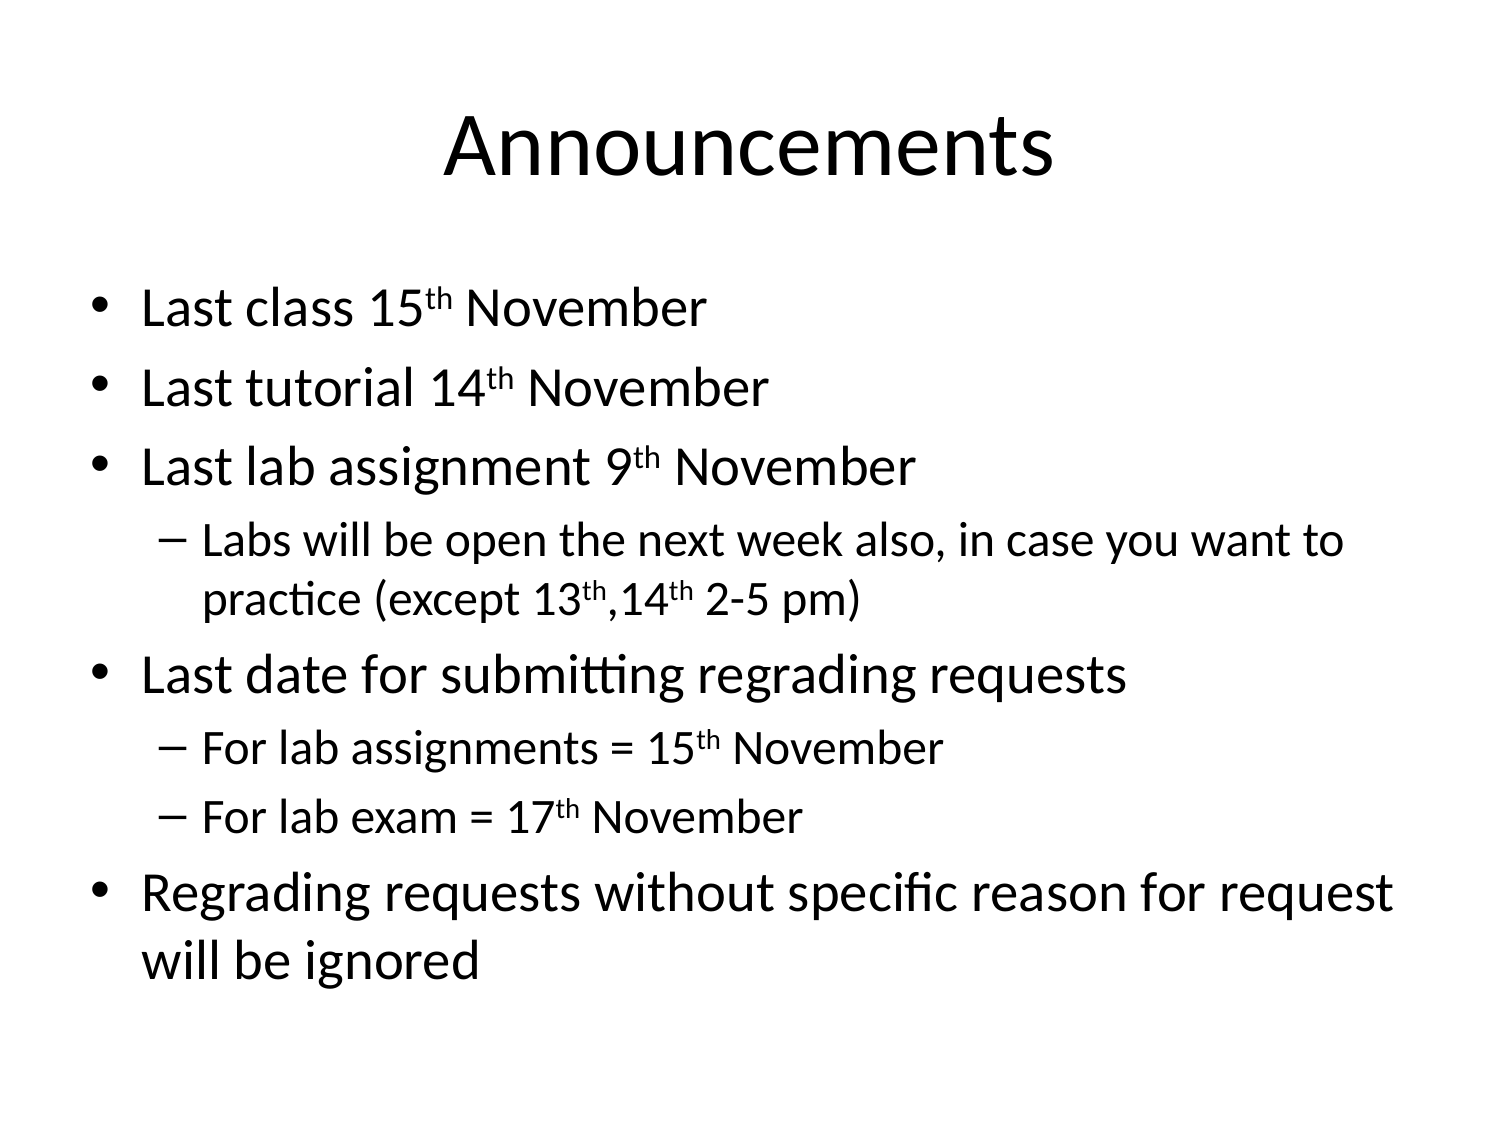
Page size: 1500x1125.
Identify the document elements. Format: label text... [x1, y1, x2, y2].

title Announcements [75, 45, 1425, 233]
list Last class 15th November Last tutorial 14th November Last lab assignment 9th November Labs will be open the next week also, in case you want to practice (except 13th,14th 2-5 pm) Last date for submitting regrading requests For lab assignments = 15th November For lab exam = 17th November Regrading requests without specific reason for request will be ignored [75, 262, 1425, 1005]
